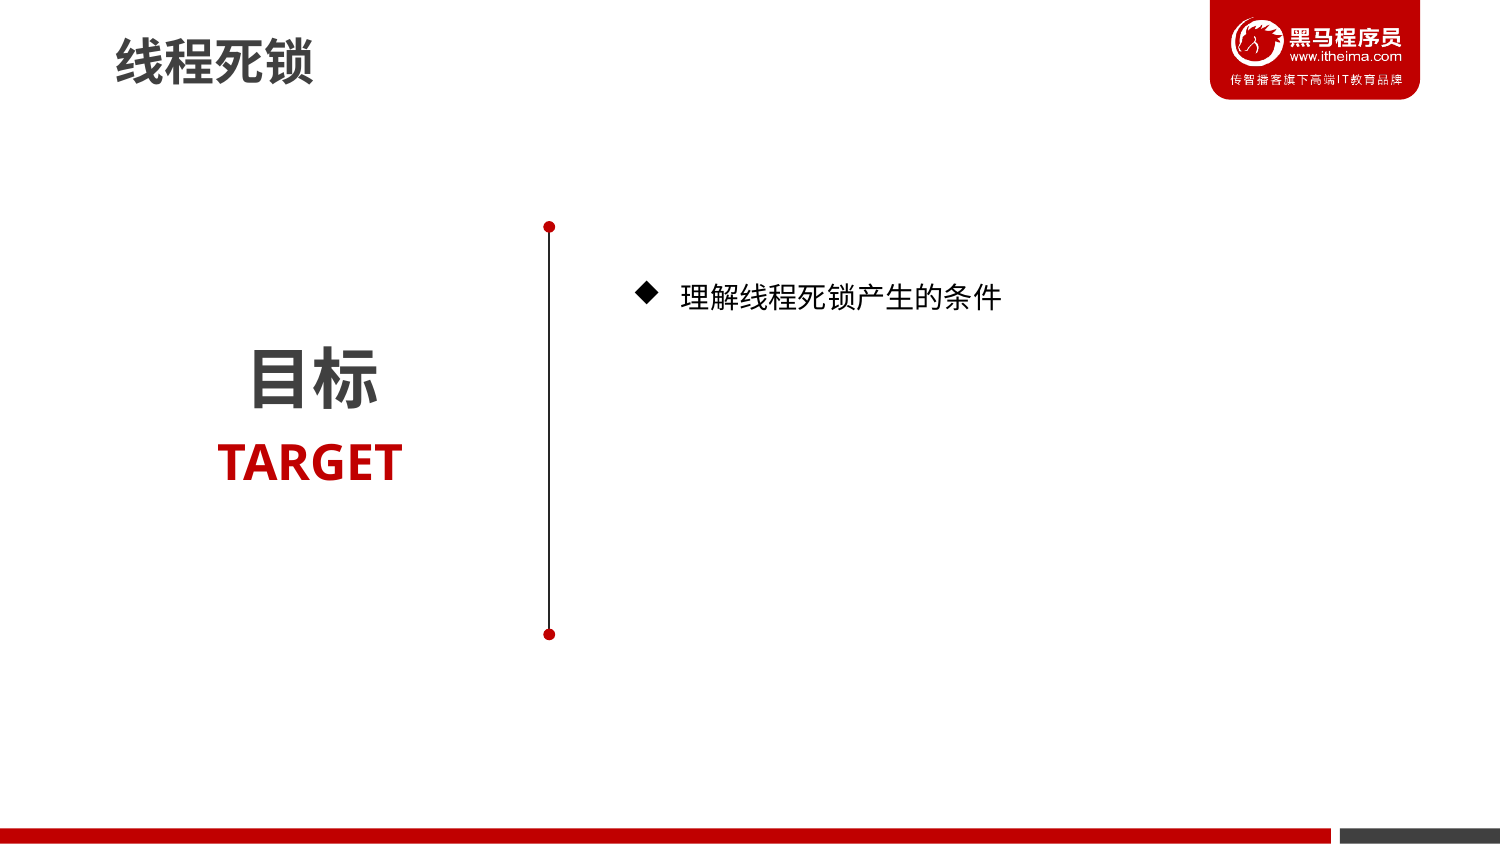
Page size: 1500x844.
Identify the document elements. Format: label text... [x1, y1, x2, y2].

title 线程死锁 [103, 29, 1183, 93]
picture [1212, 8, 1421, 94]
list 理解线程死锁产生的条件 [621, 238, 1314, 632]
